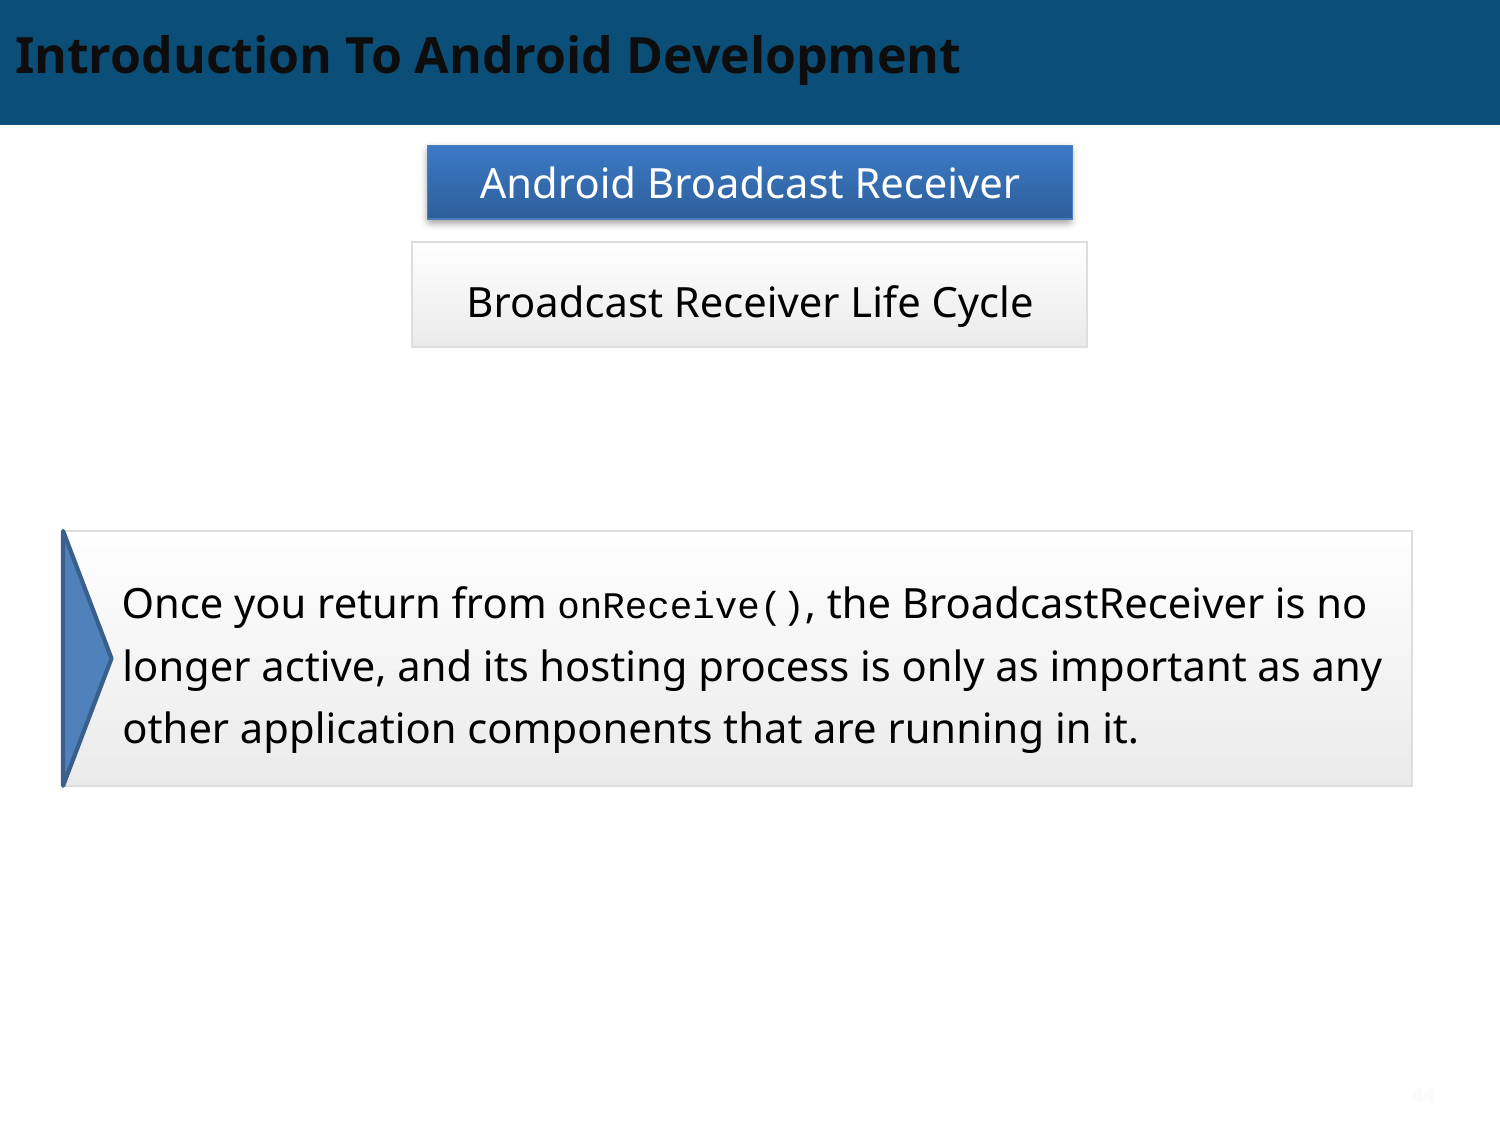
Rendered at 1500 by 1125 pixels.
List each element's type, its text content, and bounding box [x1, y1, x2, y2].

text_box Broadcast Receiver Life Cycle [412, 241, 1088, 347]
title Introduction To Android Development [0, 21, 1351, 86]
text_box Android Broadcast Receiver [427, 145, 1073, 220]
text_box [61, 530, 1412, 787]
